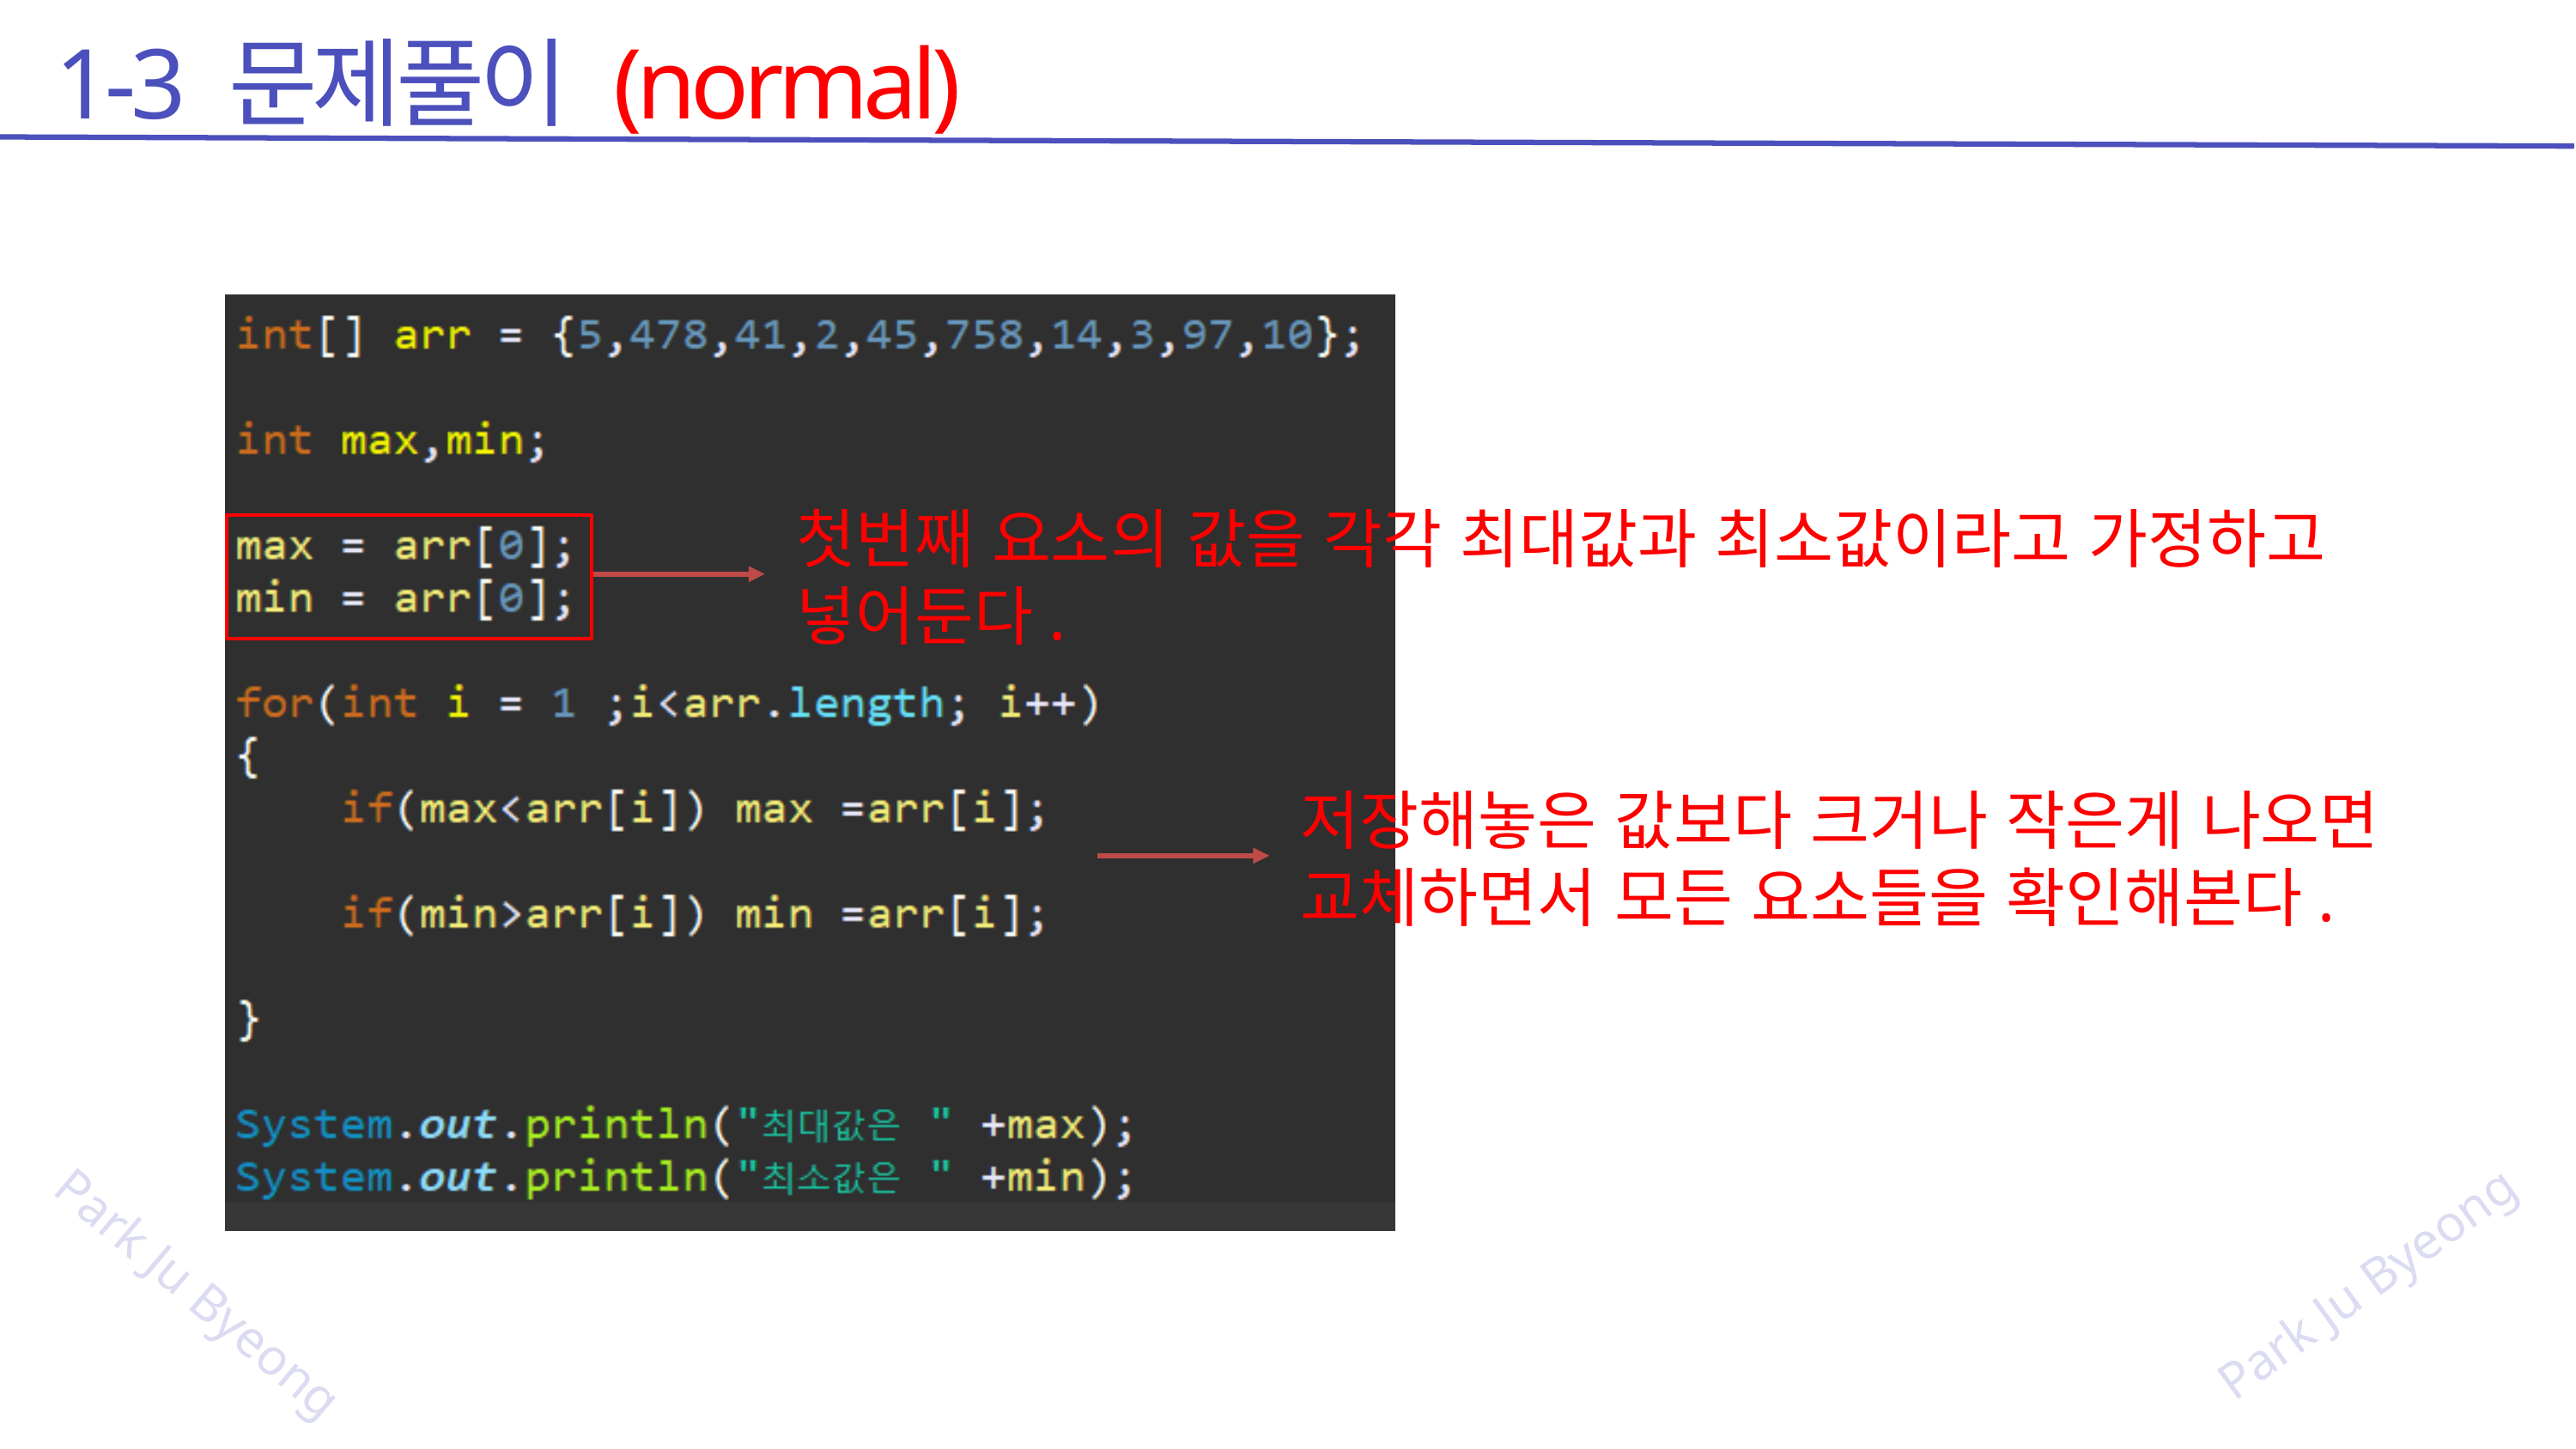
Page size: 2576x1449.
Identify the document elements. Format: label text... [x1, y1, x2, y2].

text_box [0, 136, 2574, 147]
picture [225, 294, 1396, 1231]
text_box 첫번째 요소의 값을 각각 최대값과 최소값이라고 가정하고 넣어둔다. [1399, 492, 2370, 660]
text_box 저장해놓은 값보다 크거나 작은게 나오면 교체하면서 모든 요소들을 확인해본다. [1399, 773, 2576, 942]
text_box 1-3 문제풀이 (normal) [42, 15, 1589, 134]
